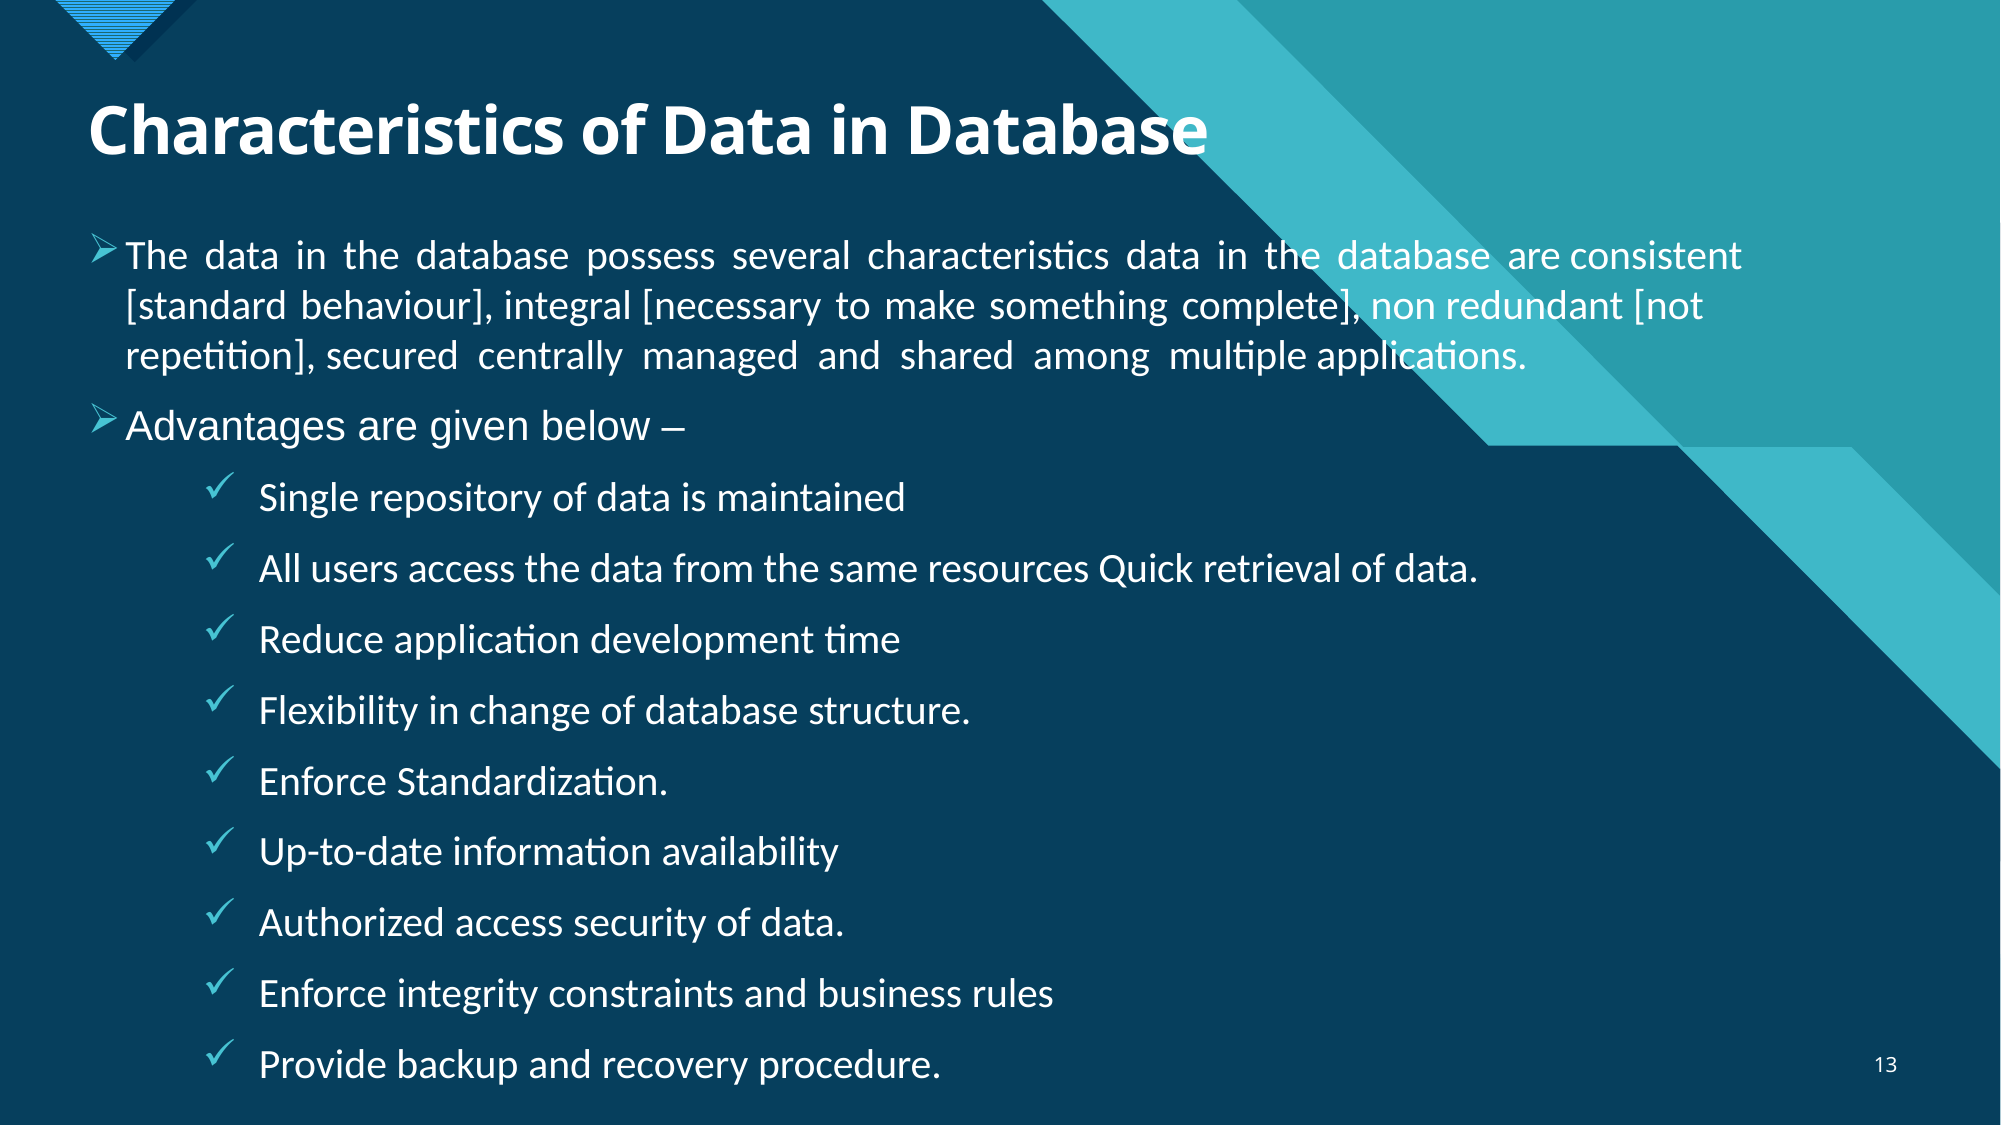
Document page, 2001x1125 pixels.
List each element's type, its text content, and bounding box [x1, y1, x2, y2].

list The data in the database possess several characteristics data in the database are consistent [standard behaviour], integral [necessary to make something complete], non redundant [not repetition], secured centrally managed and shared among multiple applications. Advantages are given below – Single repository of data is maintained All users access the data from the same resources Quick retrieval of data. Reduce application development time Flexibility in change of database structure. Enforce Standardization. Up-to-date information availability Authorized access security of data. Enforce integrity constraints and business rules Provide backup and recovery procedure. [72, 220, 1857, 1111]
title Characteristics of Data in Database [72, 89, 1913, 177]
slide_number 13 [1857, 1035, 1913, 1096]
